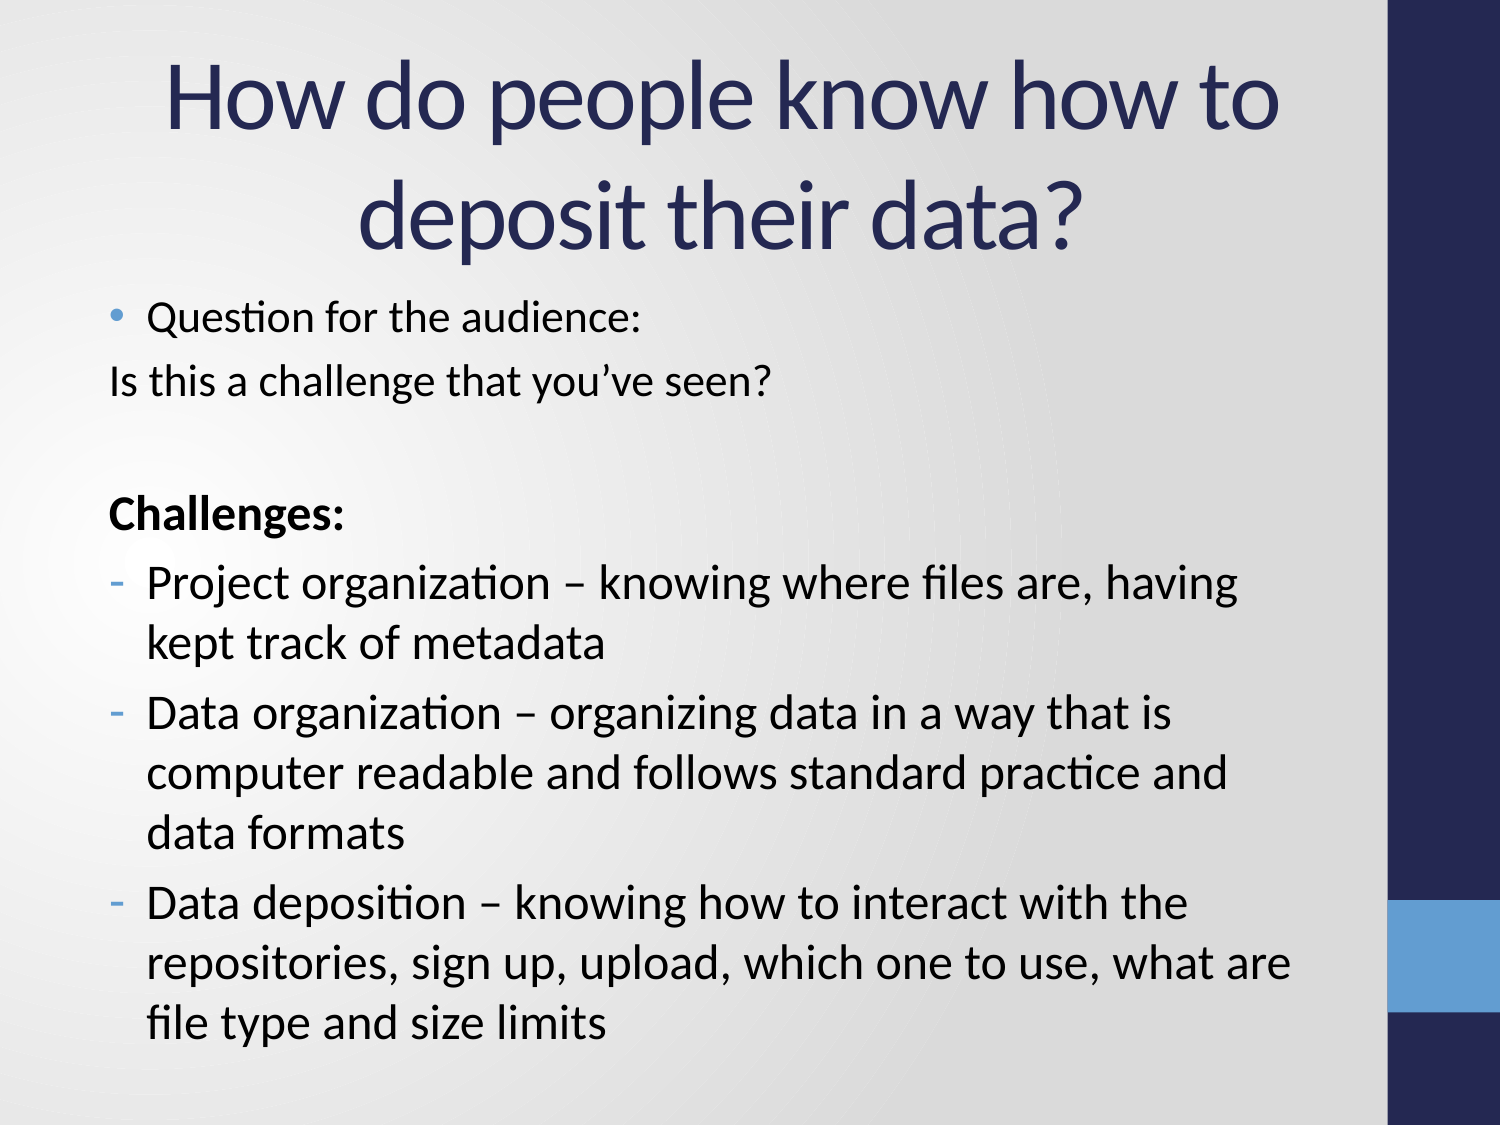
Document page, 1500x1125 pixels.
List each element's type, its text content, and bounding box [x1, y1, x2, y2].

list Question for the audience: Is this a challenge that you’ve seen? Challenges: Project organization – knowing where files are, having kept track of metadata Data organization – organizing data in a way that is computer readable and follows standard practice and data formats Data deposition – knowing how to interact with the repositories, sign up, upload, which one to use, what are file type and size limits [75, 279, 1325, 1090]
title How do people know how to deposit their data? [97, 55, 1348, 243]
